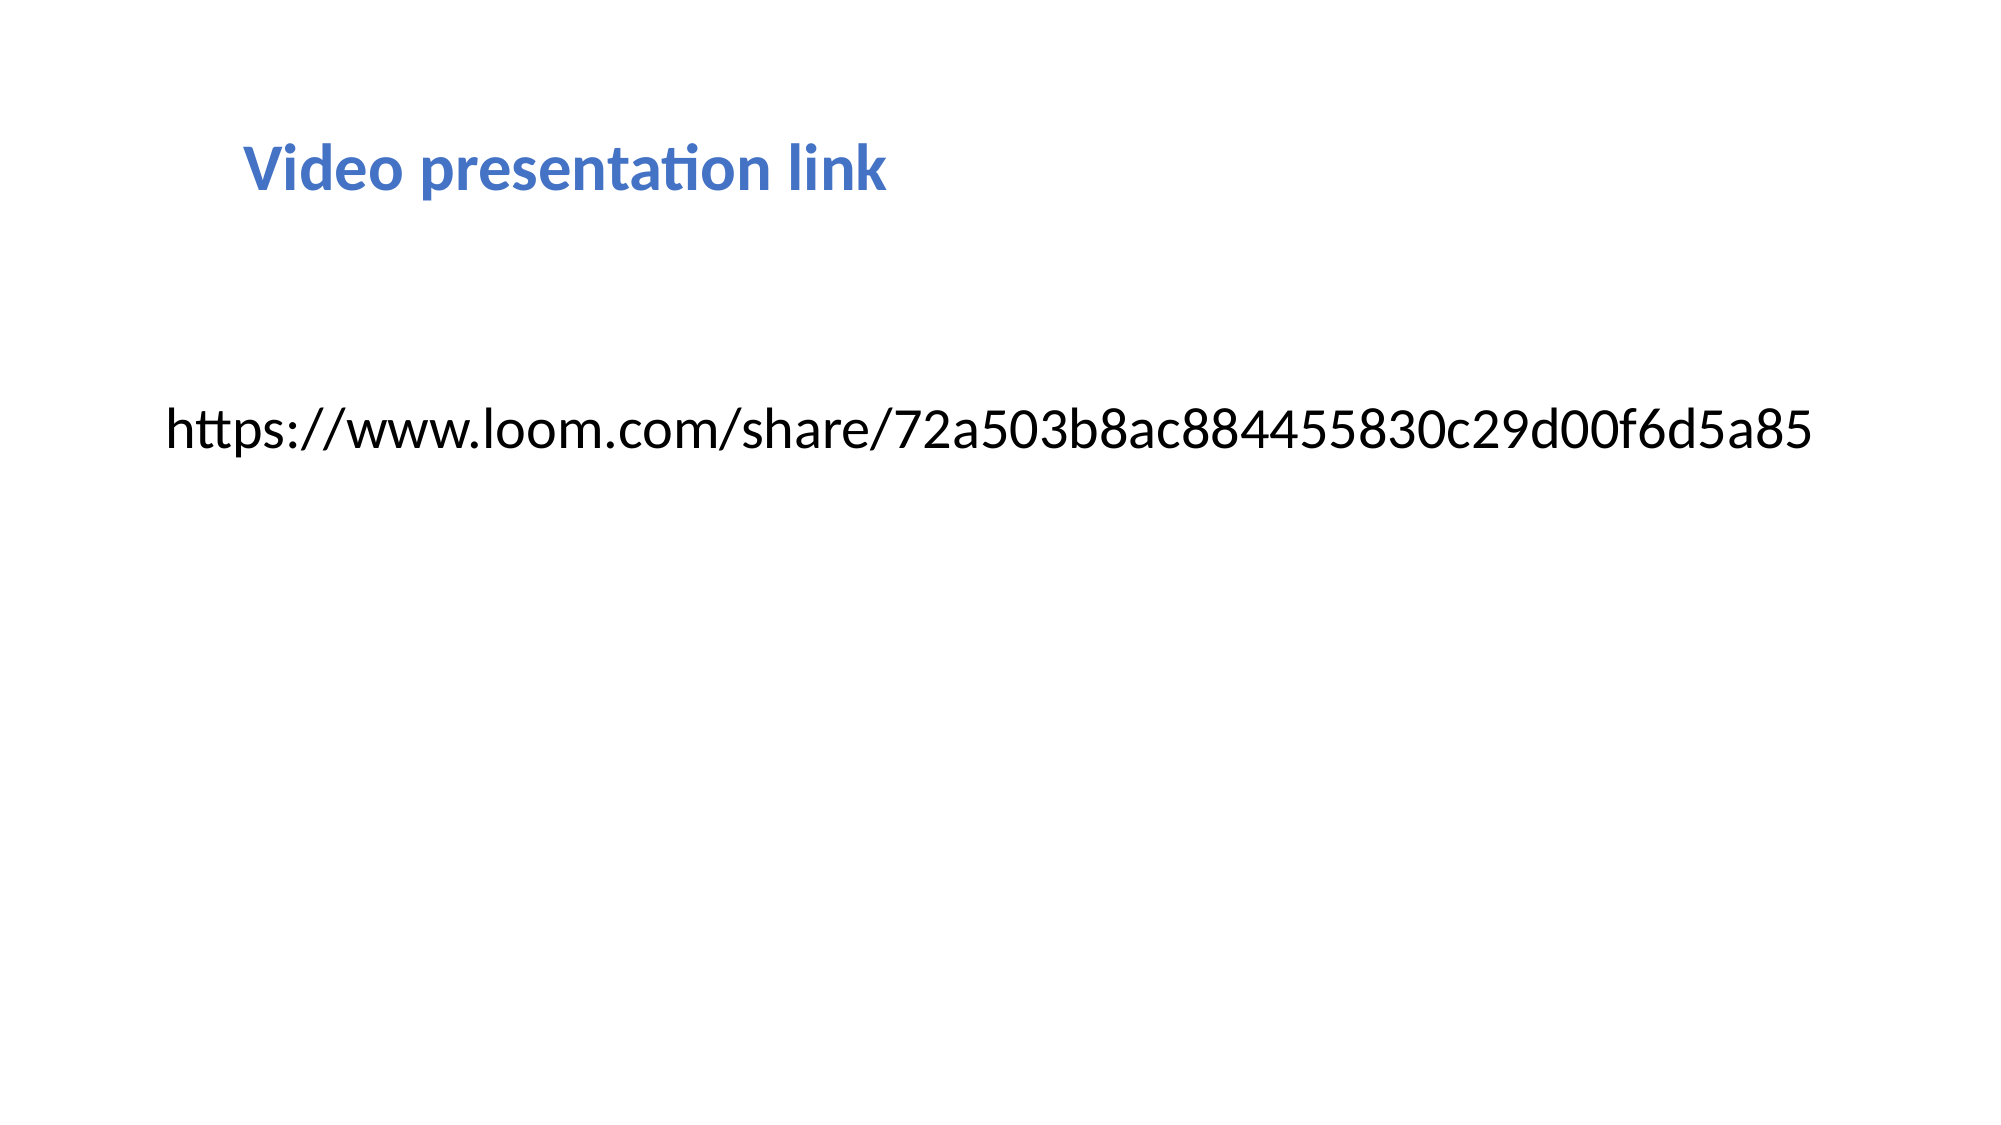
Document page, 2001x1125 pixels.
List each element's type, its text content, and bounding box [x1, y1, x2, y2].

list https://www.loom.com/share/72a503b8ac884455830c29d00f6d5a85 [137, 299, 1863, 1014]
title Video presentation link [228, 59, 1863, 278]
